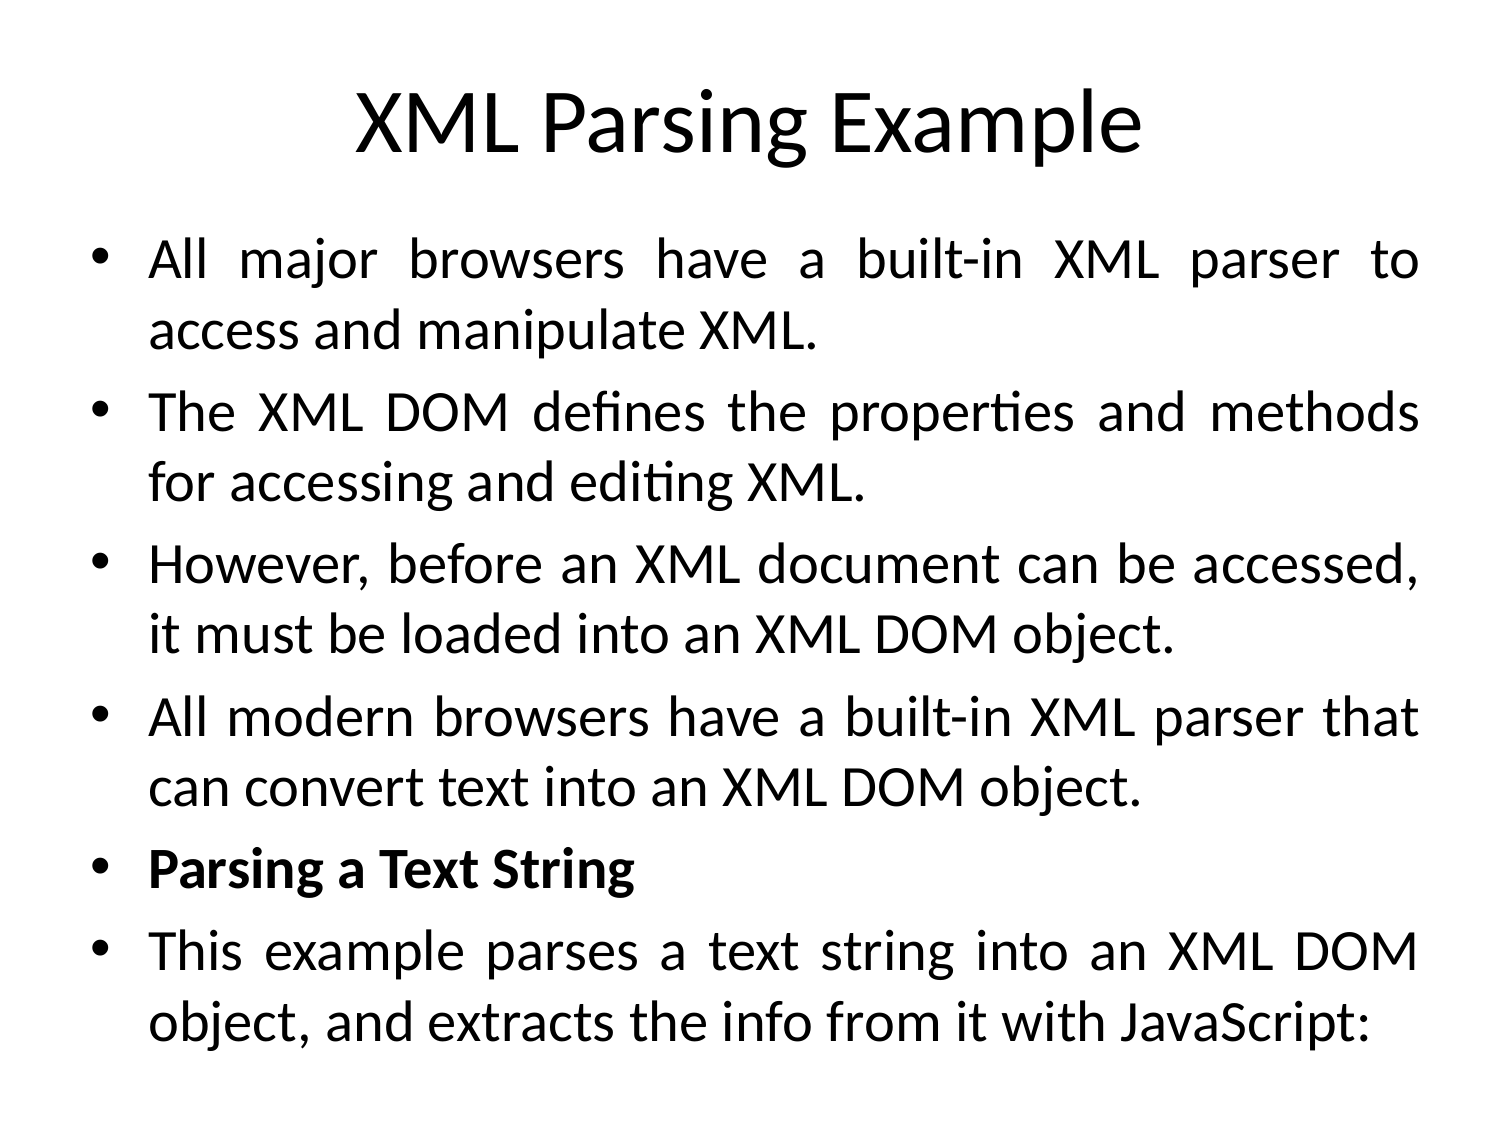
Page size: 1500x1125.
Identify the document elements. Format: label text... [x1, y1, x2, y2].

title XML Parsing Example [75, 45, 1425, 188]
list All major browsers have a built-in XML parser to access and manipulate XML. The XML DOM defines the properties and methods for accessing and editing XML. However, before an XML document can be accessed, it must be loaded into an XML DOM object. All modern browsers have a built-in XML parser that can convert text into an XML DOM object. Parsing a Text String This example parses a text string into an XML DOM object, and extracts the info from it with JavaScript: [75, 212, 1438, 1075]
